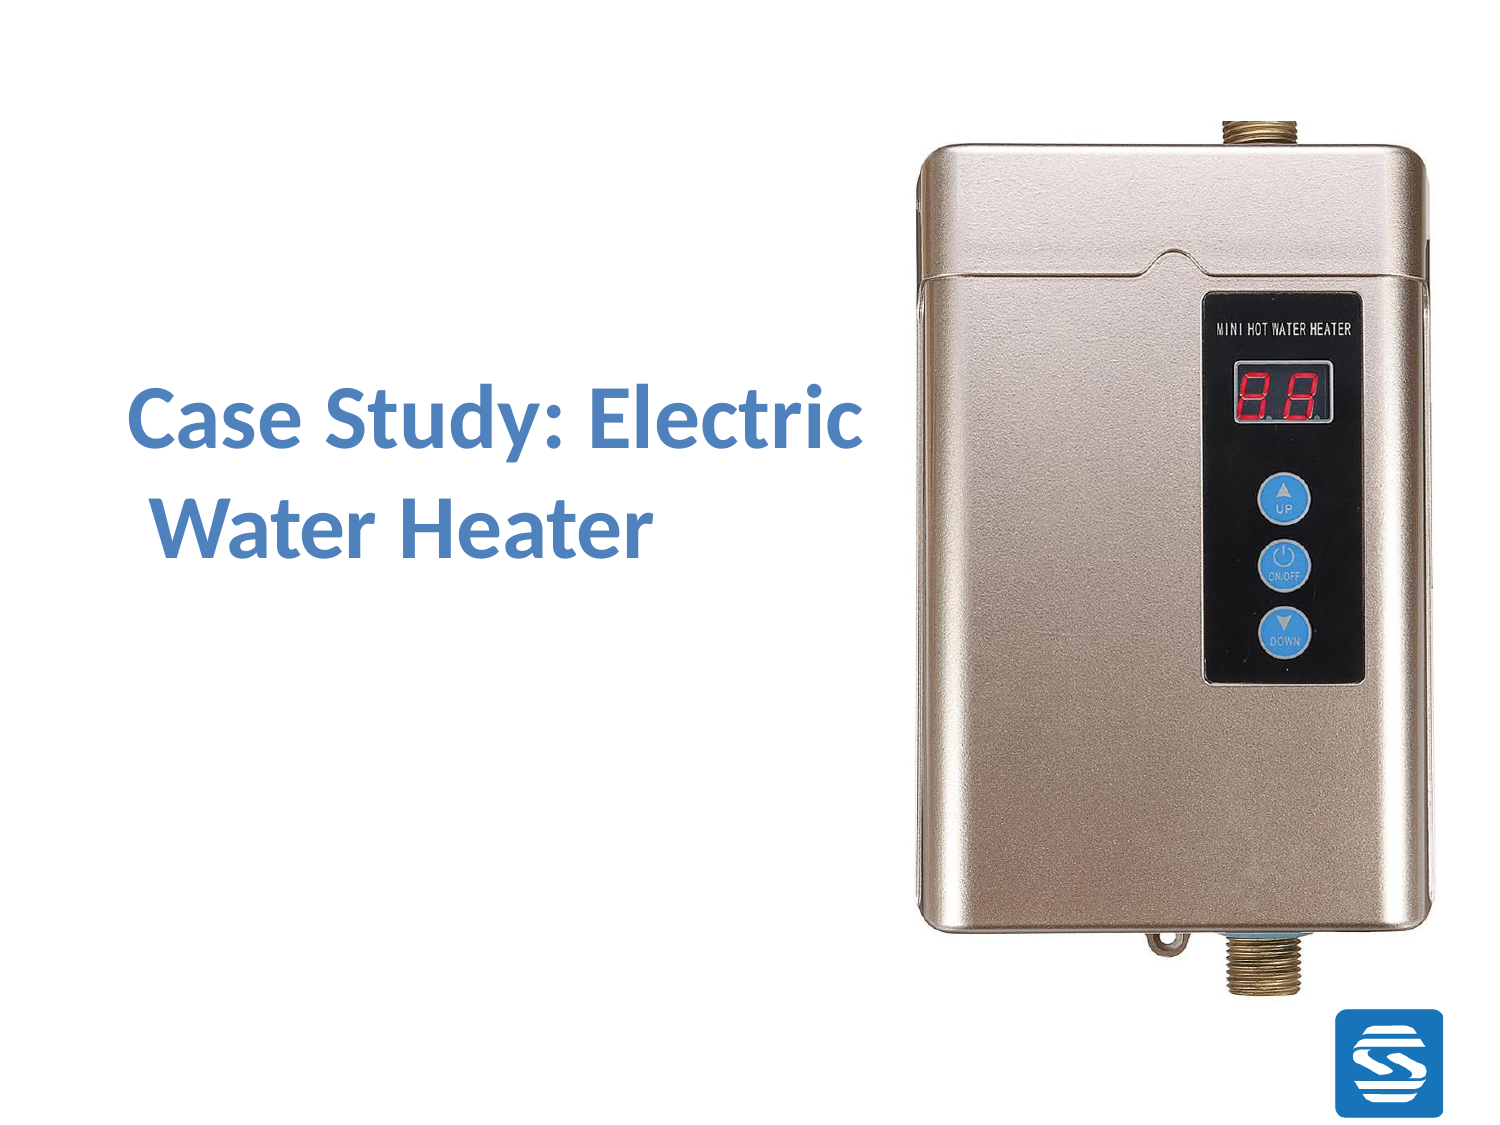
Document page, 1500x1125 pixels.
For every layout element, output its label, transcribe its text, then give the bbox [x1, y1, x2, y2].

text_box [907, 121, 1440, 1004]
title Case Study: Electric Water Heater [125, 355, 868, 578]
picture [1335, 1009, 1444, 1118]
